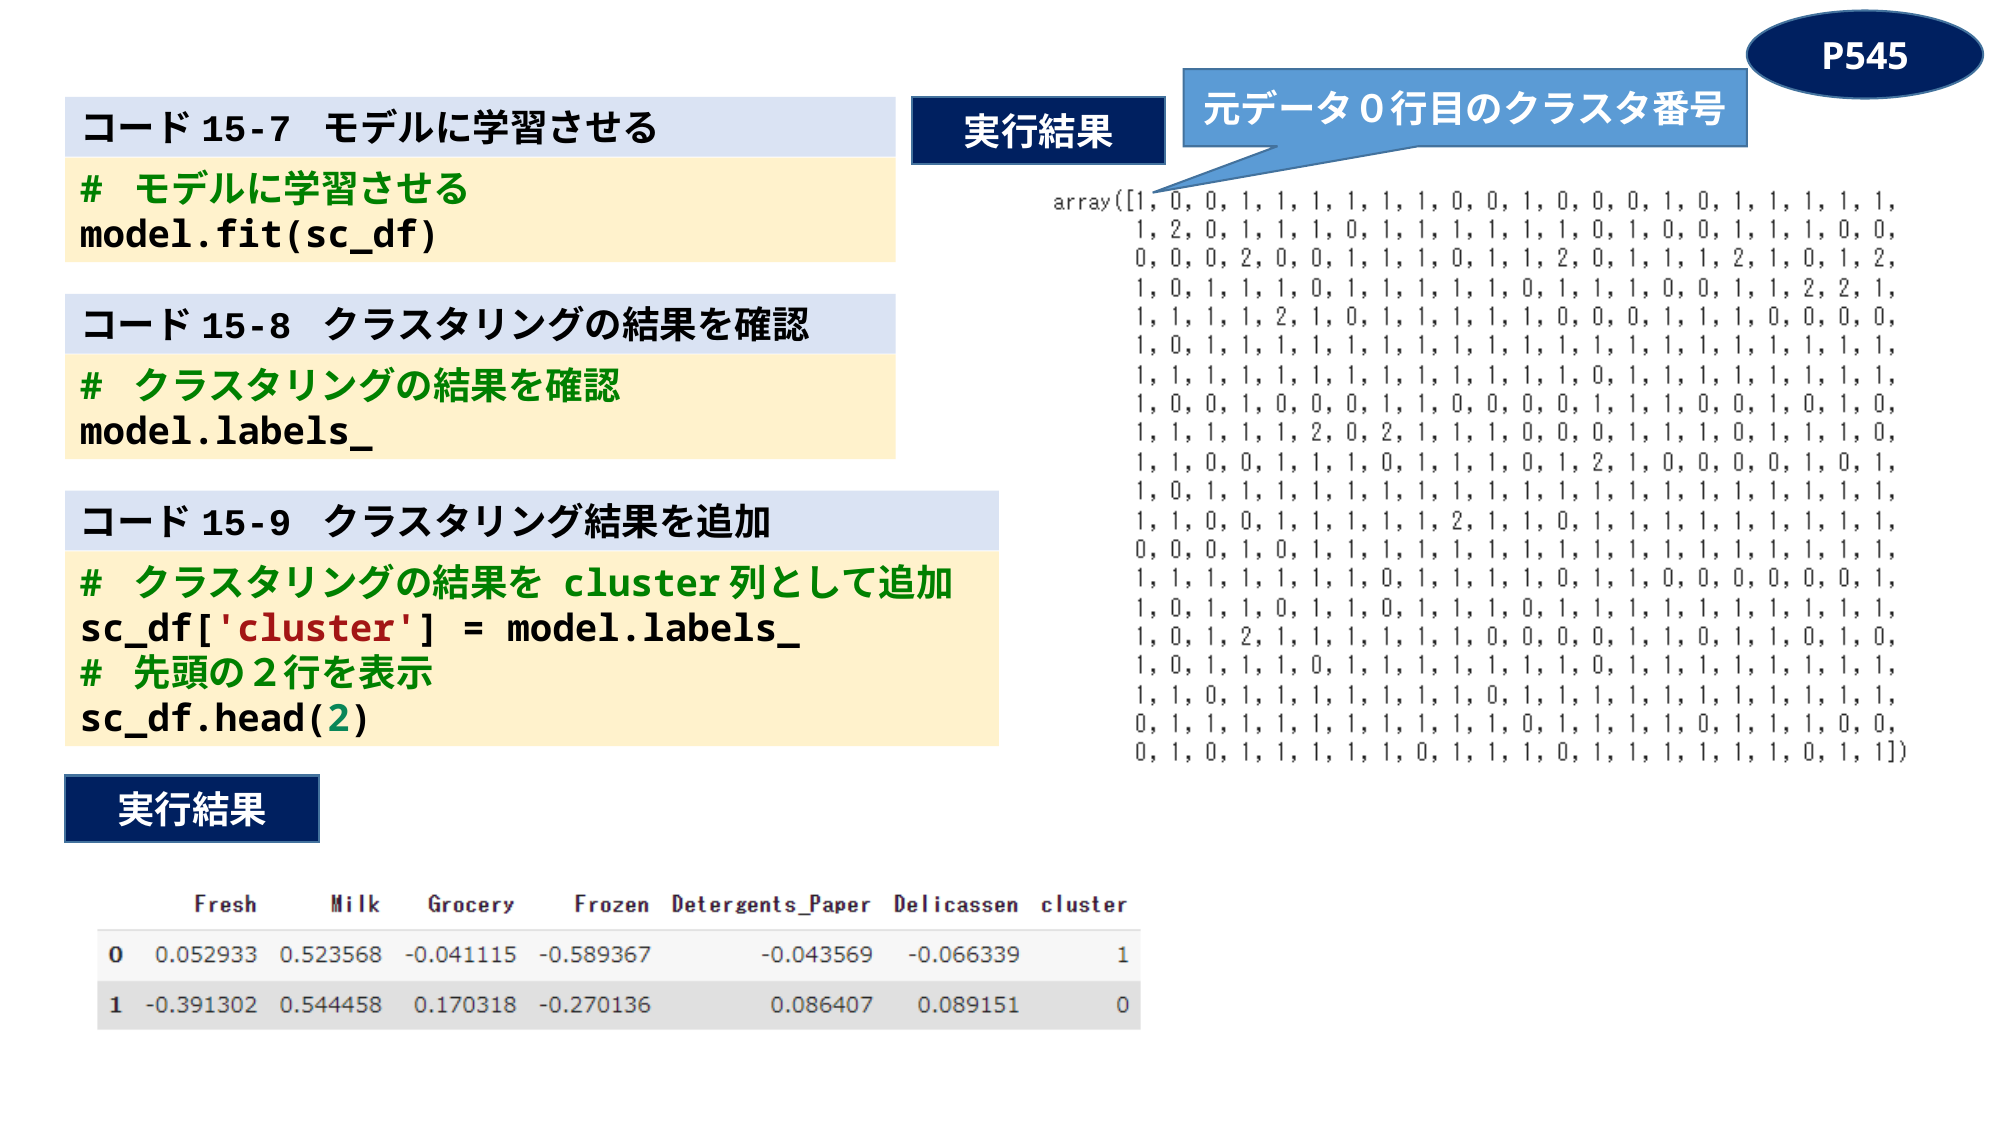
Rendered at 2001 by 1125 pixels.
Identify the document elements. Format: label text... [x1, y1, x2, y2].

text_box P545 [1745, 9, 1985, 100]
text_box 実行結果 [64, 774, 320, 843]
text_box コード15-8 クラスタリングの結果を確認 [65, 293, 896, 354]
text_box # モデルに学習させる model.fit(sc_df) [65, 157, 896, 263]
text_box # クラスタリングの結果を確認 model.labels_ [65, 354, 896, 460]
text_box コード15-9 クラスタリング結果を追加 [65, 490, 999, 551]
text_box # クラスタリングの結果を cluster列として追加 sc_df['cluster'] = model.labels_ # 先頭の２行を表示 sc_df.head(2) [65, 551, 999, 747]
picture [1038, 178, 1929, 776]
picture [82, 884, 1166, 1041]
text_box コード15-7 モデルに学習させる [65, 96, 896, 157]
text_box 元データ０行目のクラスタ番号 [1182, 68, 1748, 178]
text_box 実行結果 [911, 96, 1166, 165]
